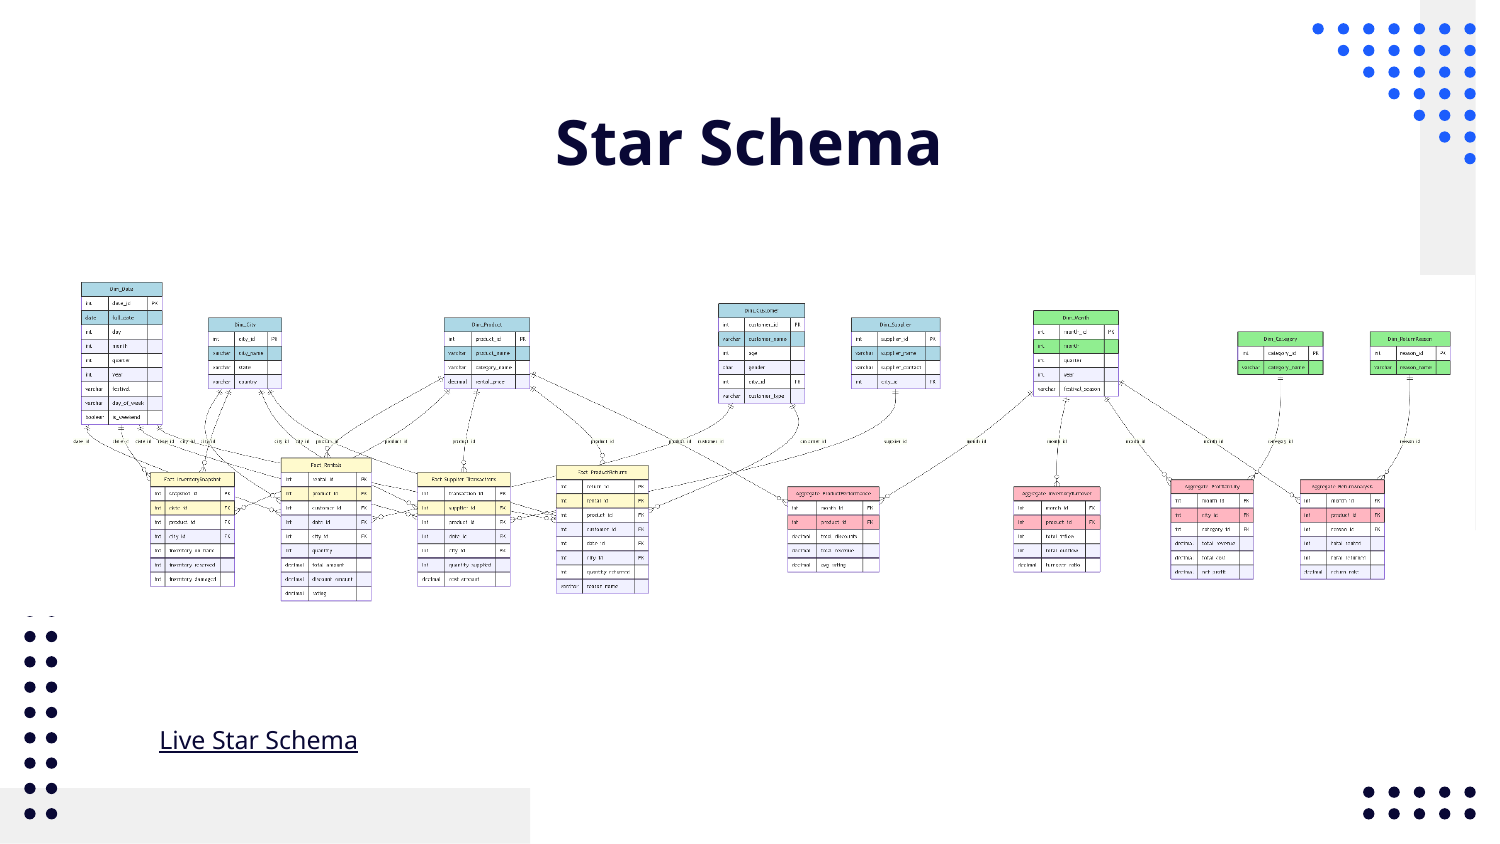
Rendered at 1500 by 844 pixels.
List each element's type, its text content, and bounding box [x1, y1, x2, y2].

picture [24, 275, 1476, 616]
text_box Live Star Schema [144, 709, 837, 774]
title Star Schema [118, 87, 1382, 182]
